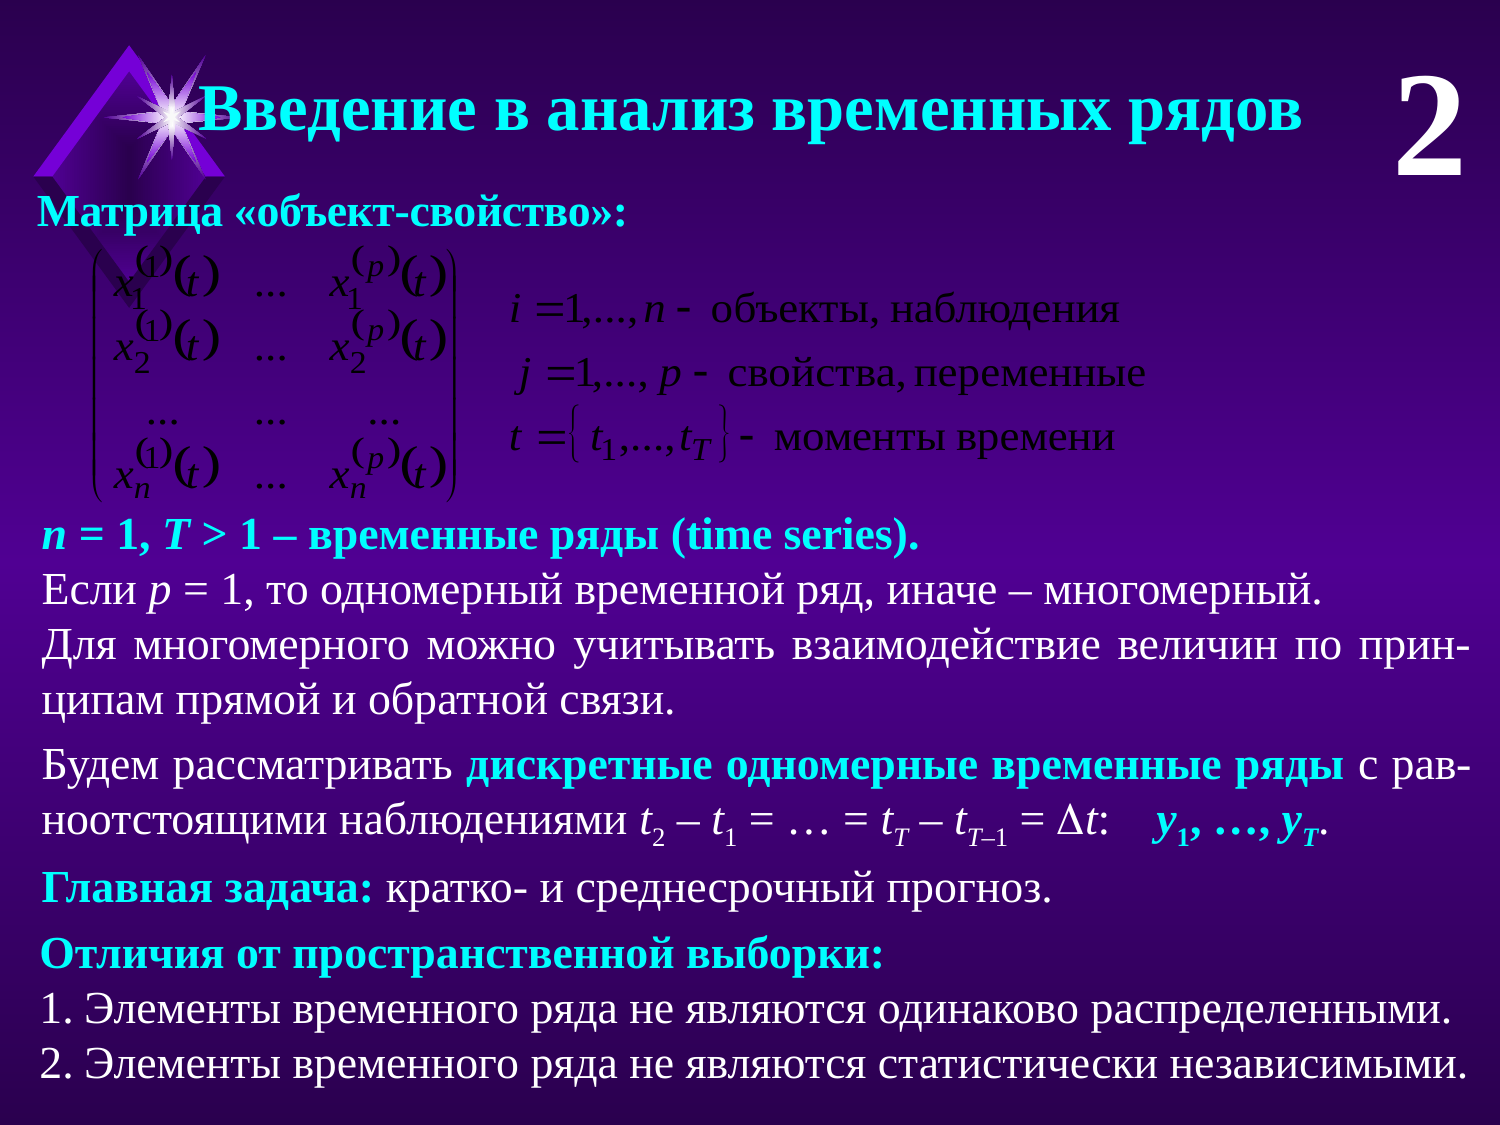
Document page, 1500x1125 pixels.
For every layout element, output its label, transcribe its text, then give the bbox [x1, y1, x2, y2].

text_box Отличия от пространственной выборки: Элементы временного ряда не являются одинаково распределенными. Элементы временного ряда не являются статистически независимыми. [24, 915, 1498, 1096]
text_box Главная задача: кратко- и среднесрочный прогноз. [26, 849, 1487, 915]
text_box Введение в анализ временных рядов [29, 56, 1293, 152]
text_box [83, 240, 1153, 511]
text_box n = 1, T > 1 – временные ряды (time series). Если p = 1, то одномерный временной ряд, иначе – многомерный. Для многомерного можно учитывать взаимодействие величин по прин-ципам прямой и обратной связи. [26, 496, 1487, 726]
text_box Будем рассматривать дискретные одномерные временные ряды с рав-ноотстоящими наблюдениями t2 – t1 = … = tT – tT–1 = t: y1, …, yT. [26, 726, 1487, 849]
text_box Матрица «объект-свойство»: [22, 173, 1482, 244]
text_box 2 [1293, 17, 1482, 173]
